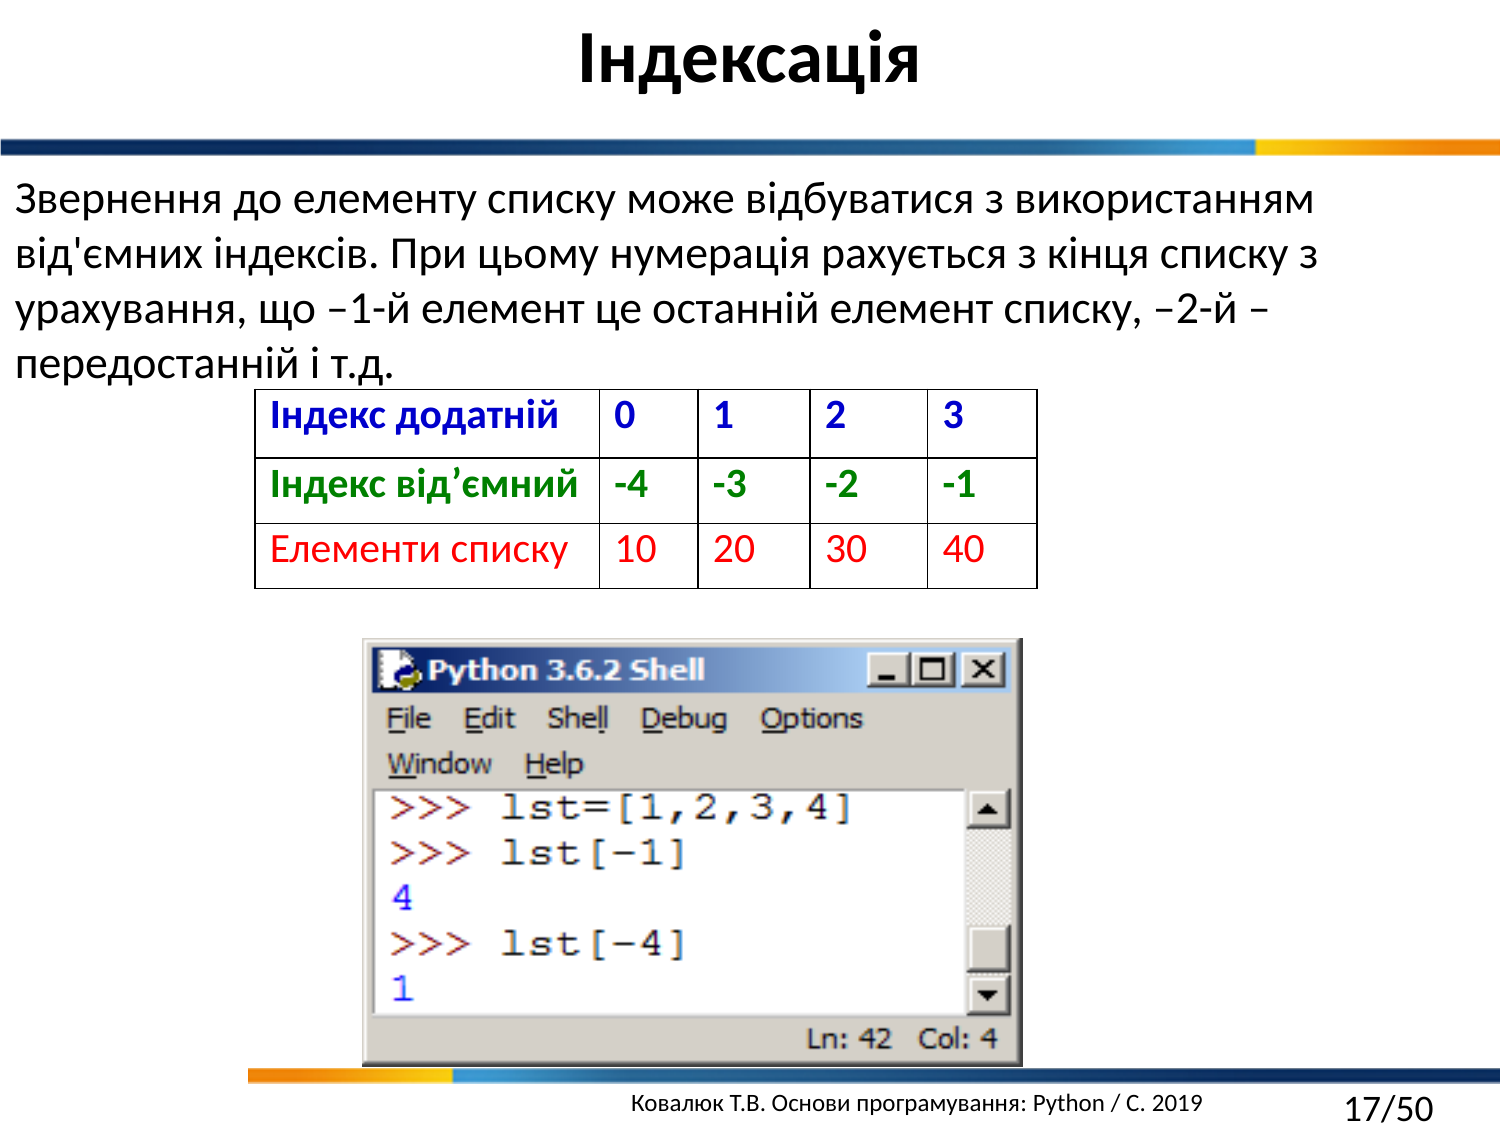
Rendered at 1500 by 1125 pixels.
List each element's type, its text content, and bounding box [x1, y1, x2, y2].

table_cell 30 [811, 524, 927, 588]
table_cell -1 [928, 459, 1036, 523]
picture [248, 1068, 1500, 1084]
table_cell 40 [928, 524, 1036, 588]
table_header 0 [600, 390, 697, 457]
table_cell -3 [699, 459, 809, 523]
table_cell 20 [699, 524, 809, 588]
table_header 2 [811, 390, 927, 457]
table_header Індекс додатній [256, 390, 599, 457]
table_cell Індекс від’ємний [256, 459, 599, 523]
text_box Індексація [0, 0, 1500, 105]
table_header 3 [928, 390, 1036, 457]
picture [2, 139, 1500, 155]
picture [362, 638, 1023, 1067]
table_header 1 [699, 390, 809, 457]
text_box Звернення до елементу списку може відбуватися з використанням від'ємних індексів. При цьому нумерація рахується з кінця списку з урахування, що –1-й елемент це останній елемент списку, –2-й – передостанній і т.д. [0, 160, 1500, 396]
table_cell Елементи списку [256, 524, 599, 588]
table_cell -2 [811, 459, 927, 523]
table_cell 10 [600, 524, 697, 588]
table_cell -4 [600, 459, 697, 523]
